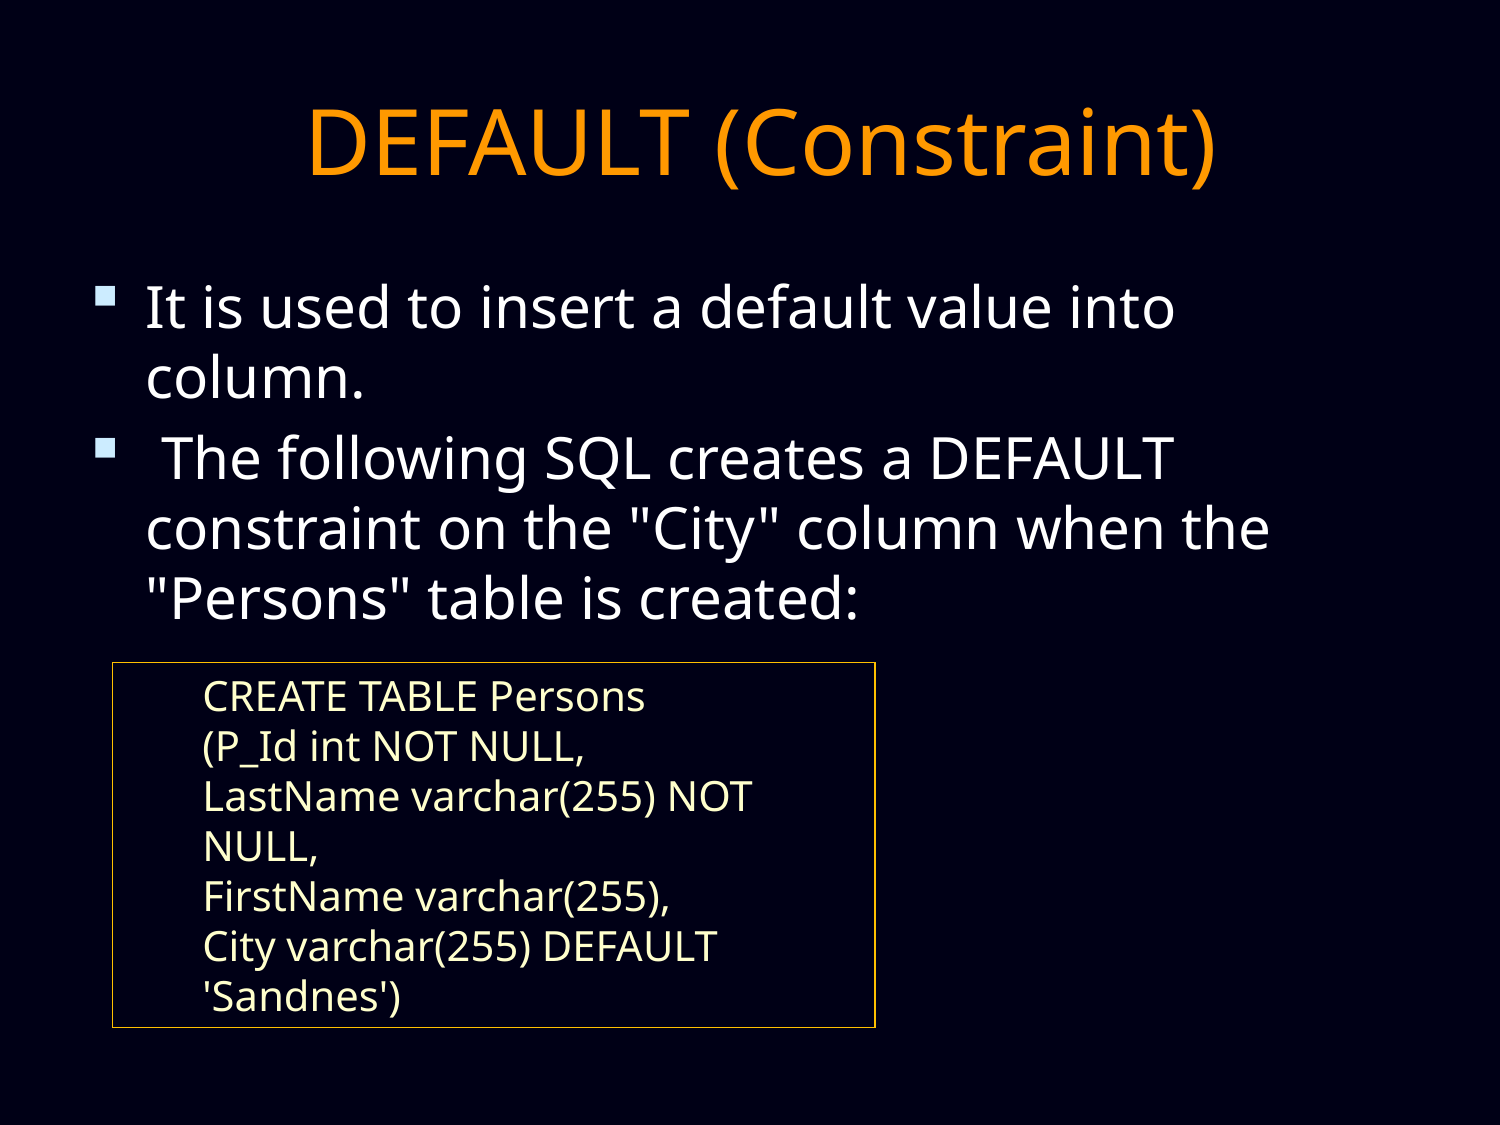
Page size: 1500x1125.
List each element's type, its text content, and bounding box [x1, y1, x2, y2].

list It is used to insert a default value into column. The following SQL creates a DEFAULT constraint on the "City" column when the "Persons" table is created: [74, 261, 1425, 1076]
text_box CREATE TABLE Persons (P_Id int NOT NULL, LastName varchar(255) NOT NULL, FirstName varchar(255), City varchar(255) DEFAULT 'Sandnes') [112, 662, 875, 1028]
title DEFAULT (Constraint) [74, 44, 1425, 233]
